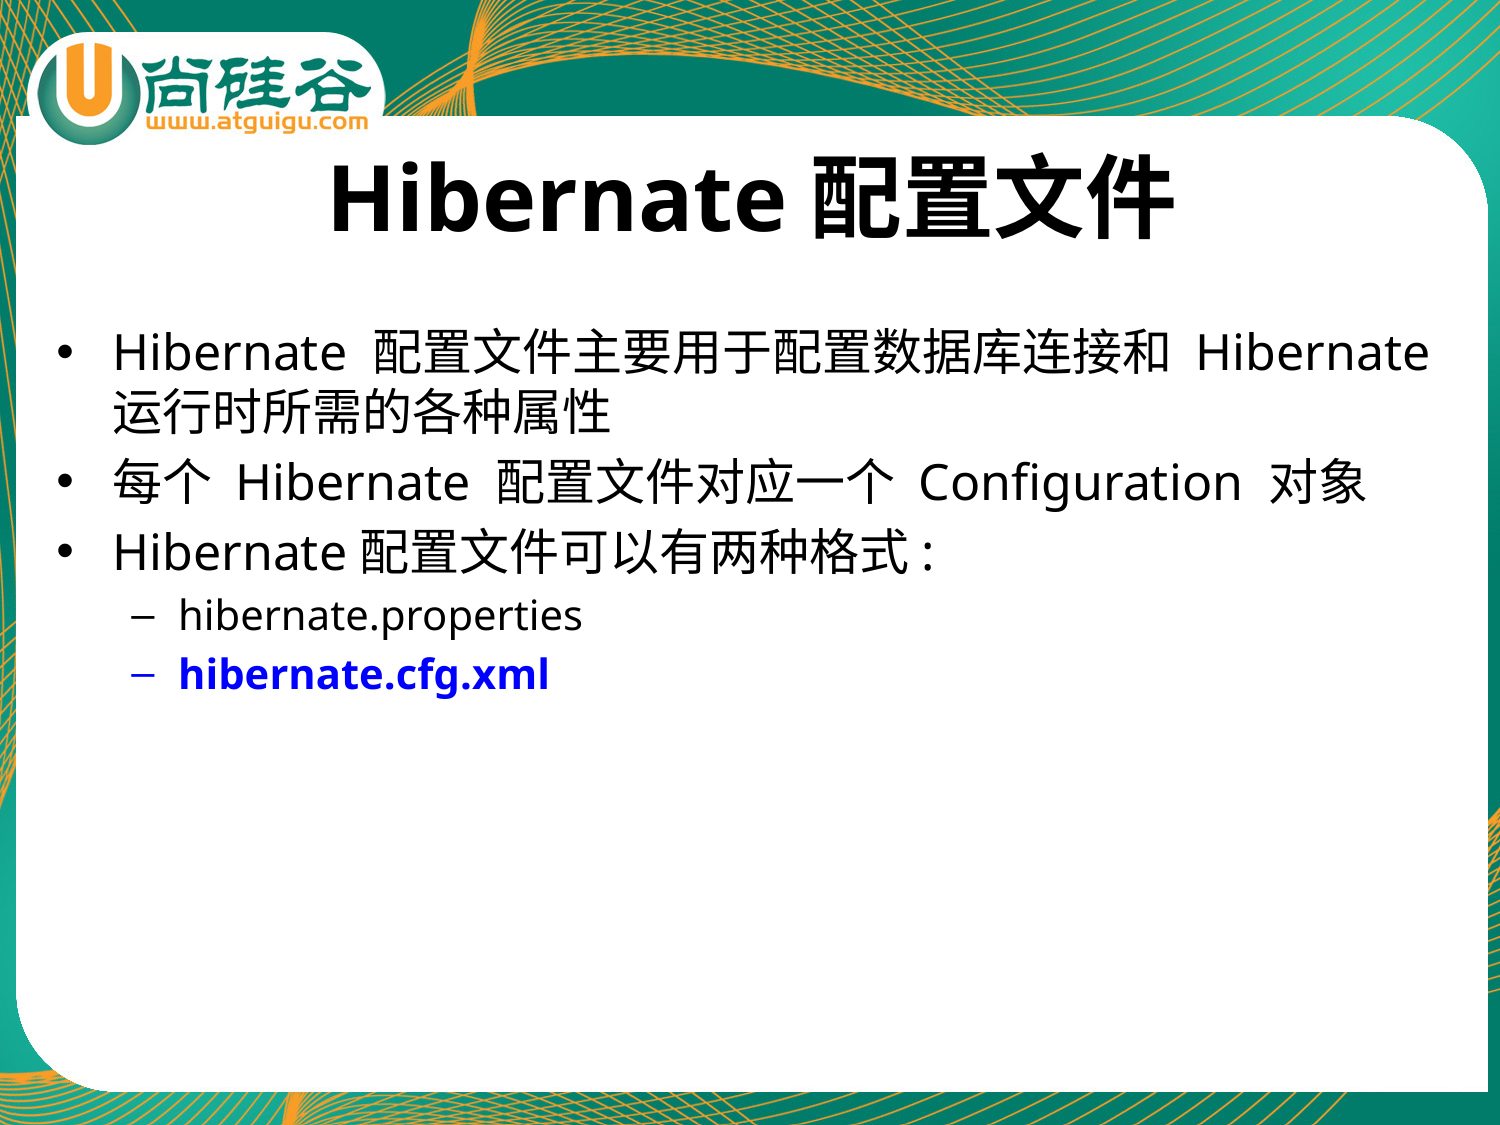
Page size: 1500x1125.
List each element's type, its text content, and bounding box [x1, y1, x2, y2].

picture [0, 0, 1500, 1125]
title Hibernate配置文件 [124, 100, 1400, 289]
list Hibernate 配置文件主要用于配置数据库连接和 Hibernate 运行时所需的各种属性 每个 Hibernate 配置文件对应一个 Configuration 对象 Hibernate配置文件可以有两种格式: hibernate.properties hibernate.cfg.xml [41, 313, 1447, 752]
